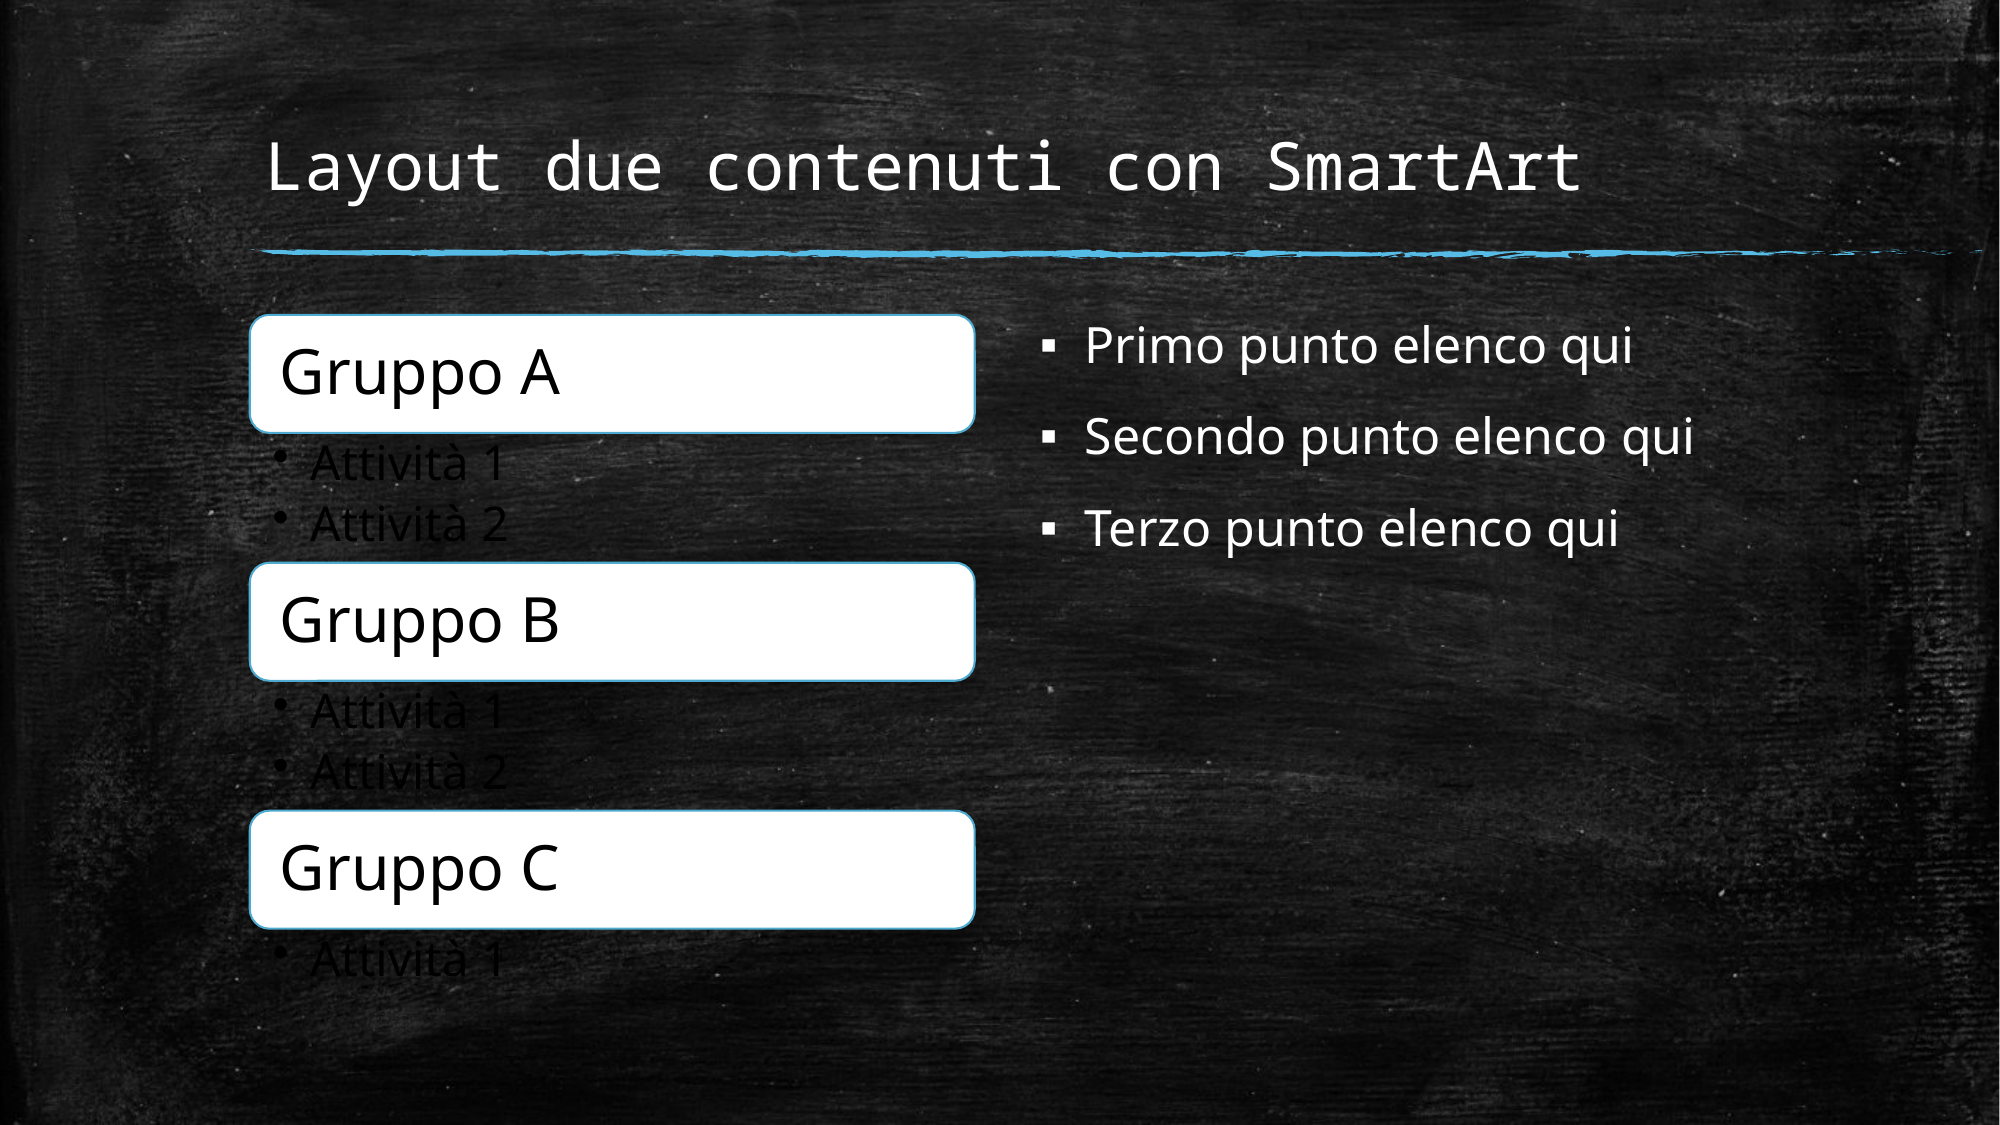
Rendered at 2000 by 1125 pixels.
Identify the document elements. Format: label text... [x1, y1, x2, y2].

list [249, 312, 975, 1013]
list Primo punto elenco qui Secondo punto elenco qui Terzo punto elenco qui [1024, 312, 1750, 1013]
title Layout due contenuti con SmartArt [249, 45, 1750, 213]
